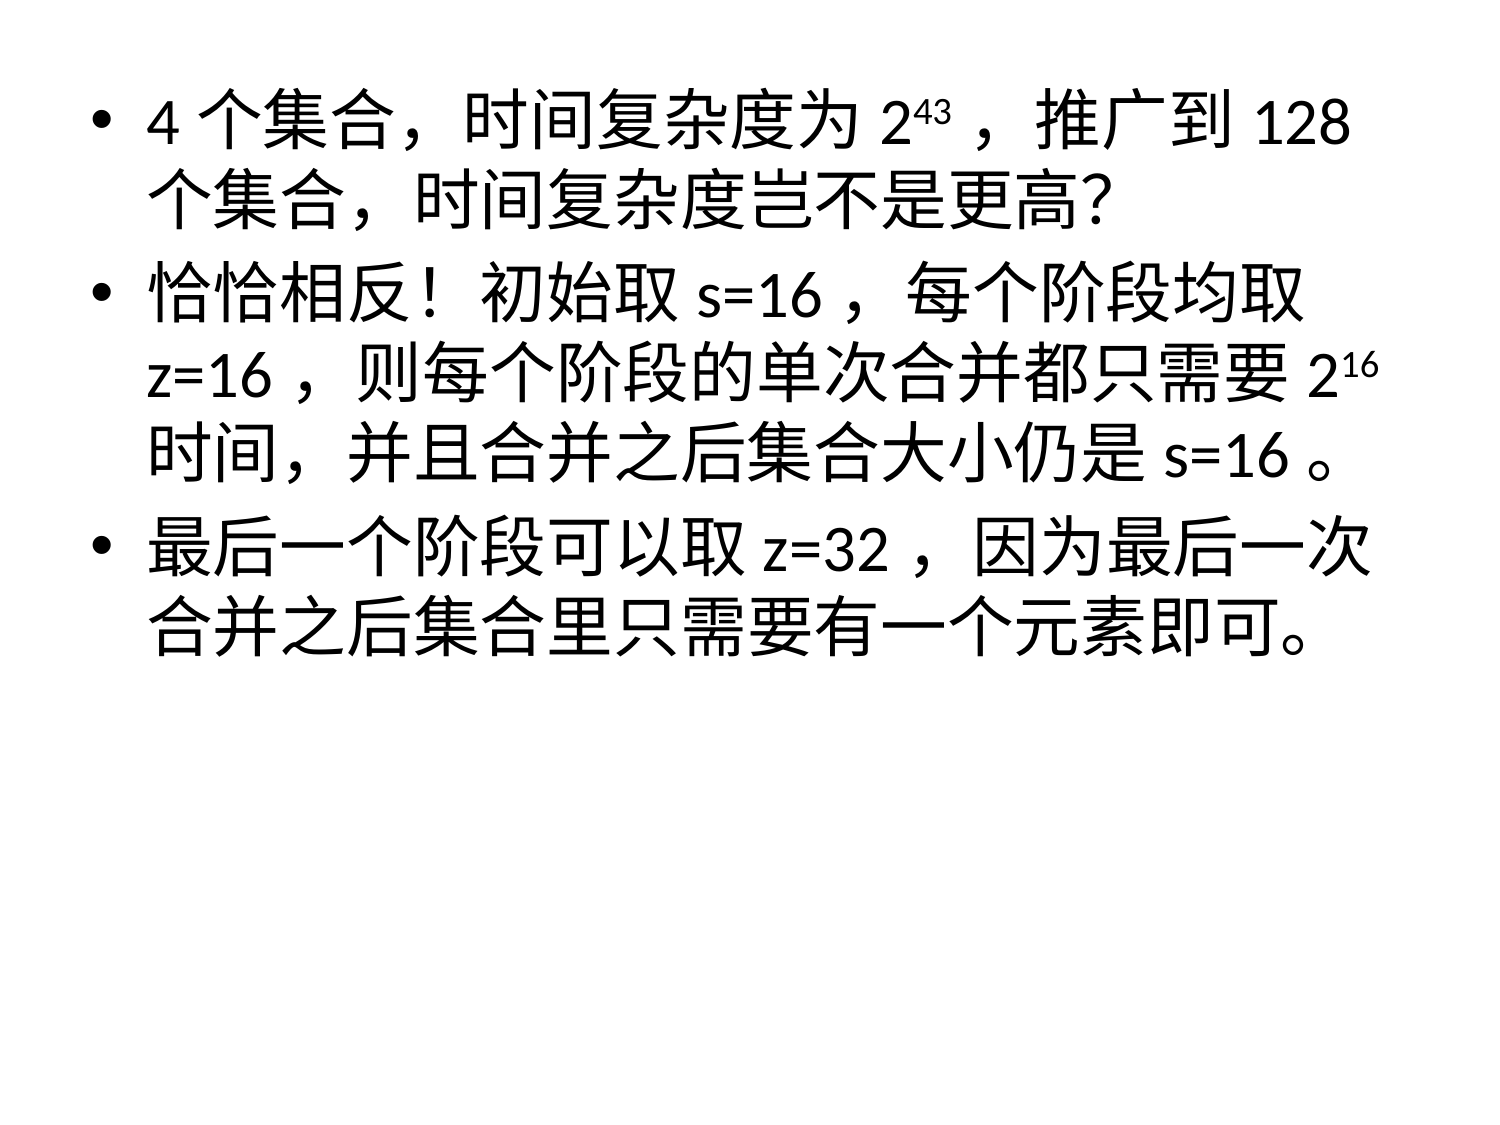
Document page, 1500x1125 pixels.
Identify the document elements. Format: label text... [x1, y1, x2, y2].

list 4个集合，时间复杂度为243，推广到128个集合，时间复杂度岂不是更高？ 恰恰相反！初始取s=16，每个阶段均取z=16，则每个阶段的单次合并都只需要216时间，并且合并之后集合大小仍是s=16。 最后一个阶段可以取z=32，因为最后一次合并之后集合里只需要有一个元素即可。 [75, 70, 1425, 1005]
